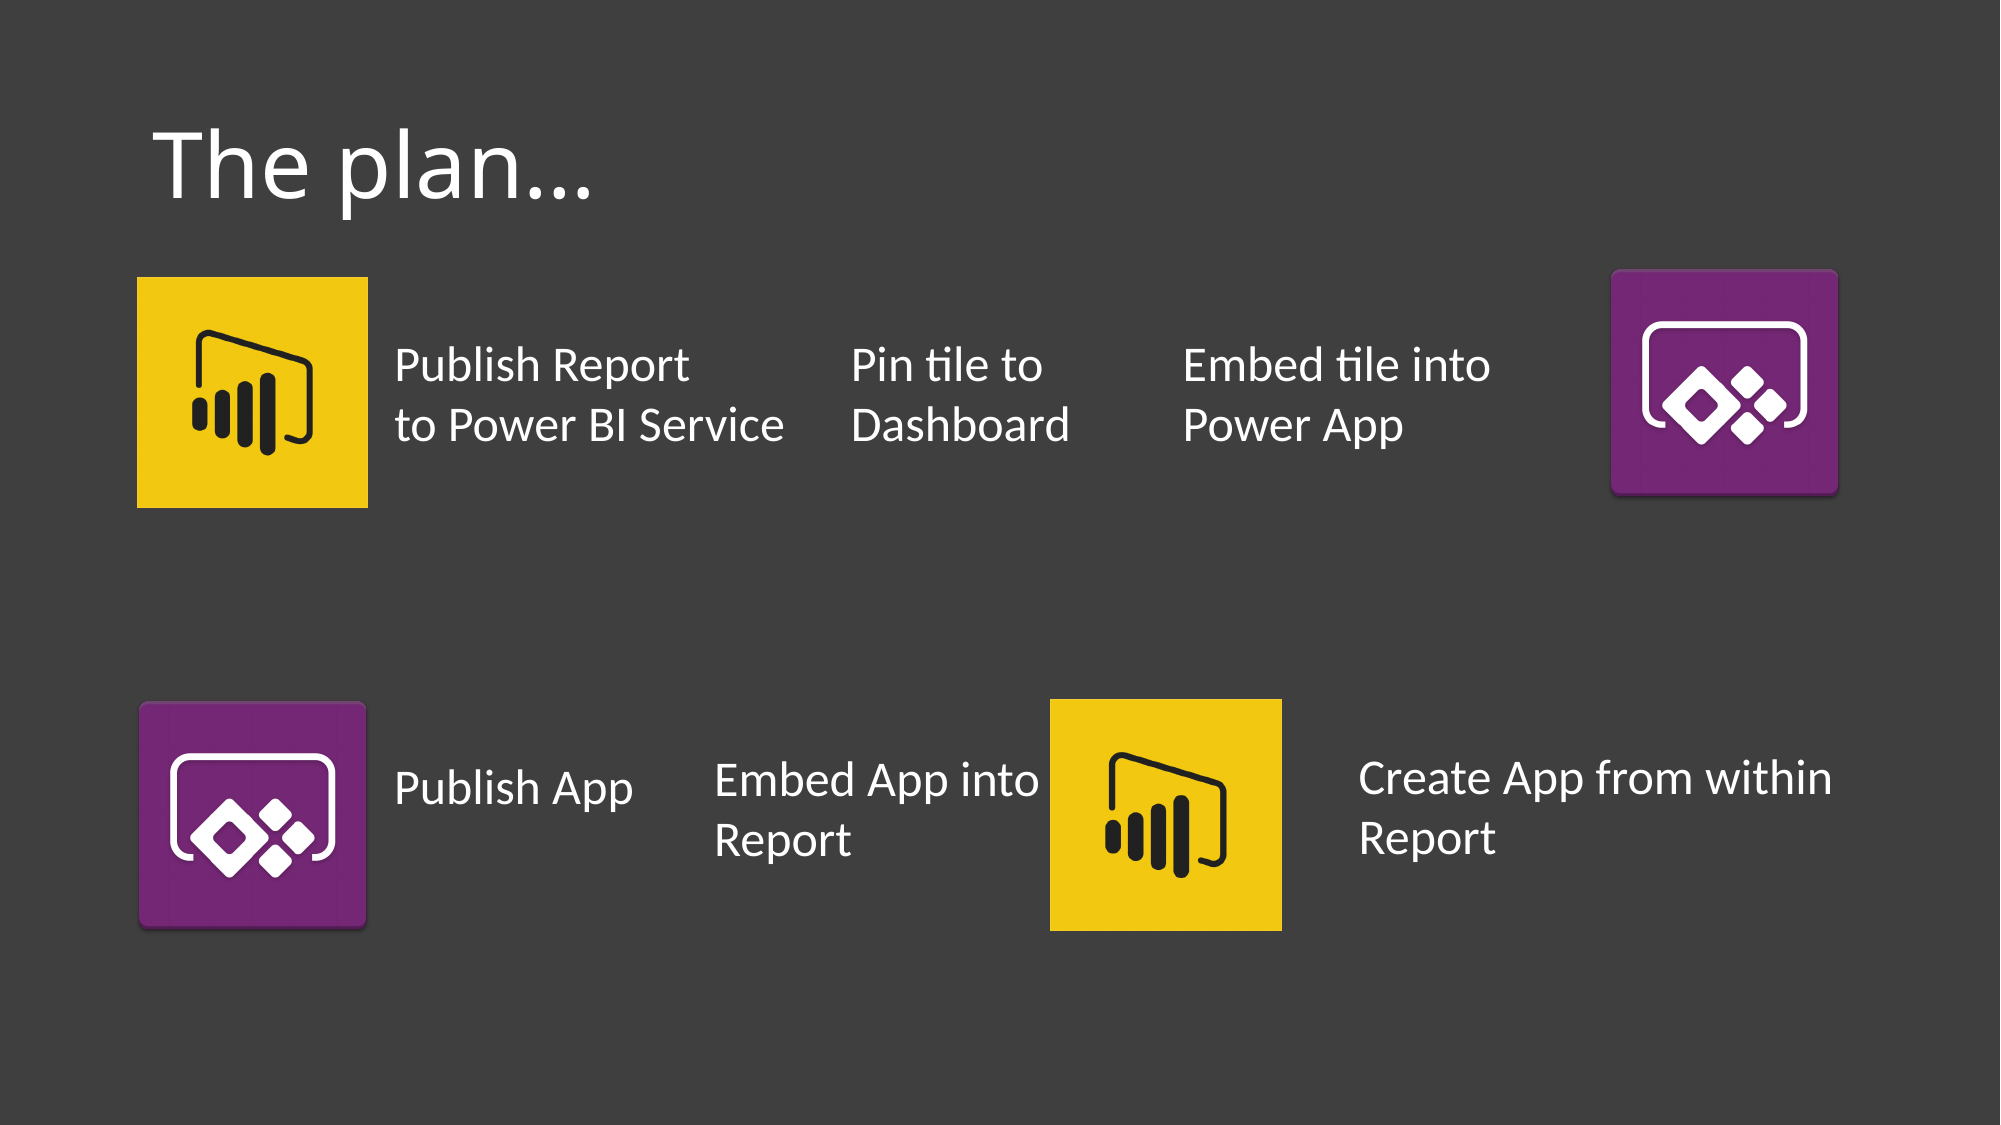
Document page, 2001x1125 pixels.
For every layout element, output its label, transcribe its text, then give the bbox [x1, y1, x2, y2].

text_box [137, 256, 1851, 509]
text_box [126, 688, 1057, 942]
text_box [1050, 699, 1851, 931]
title The plan… [137, 59, 1863, 278]
